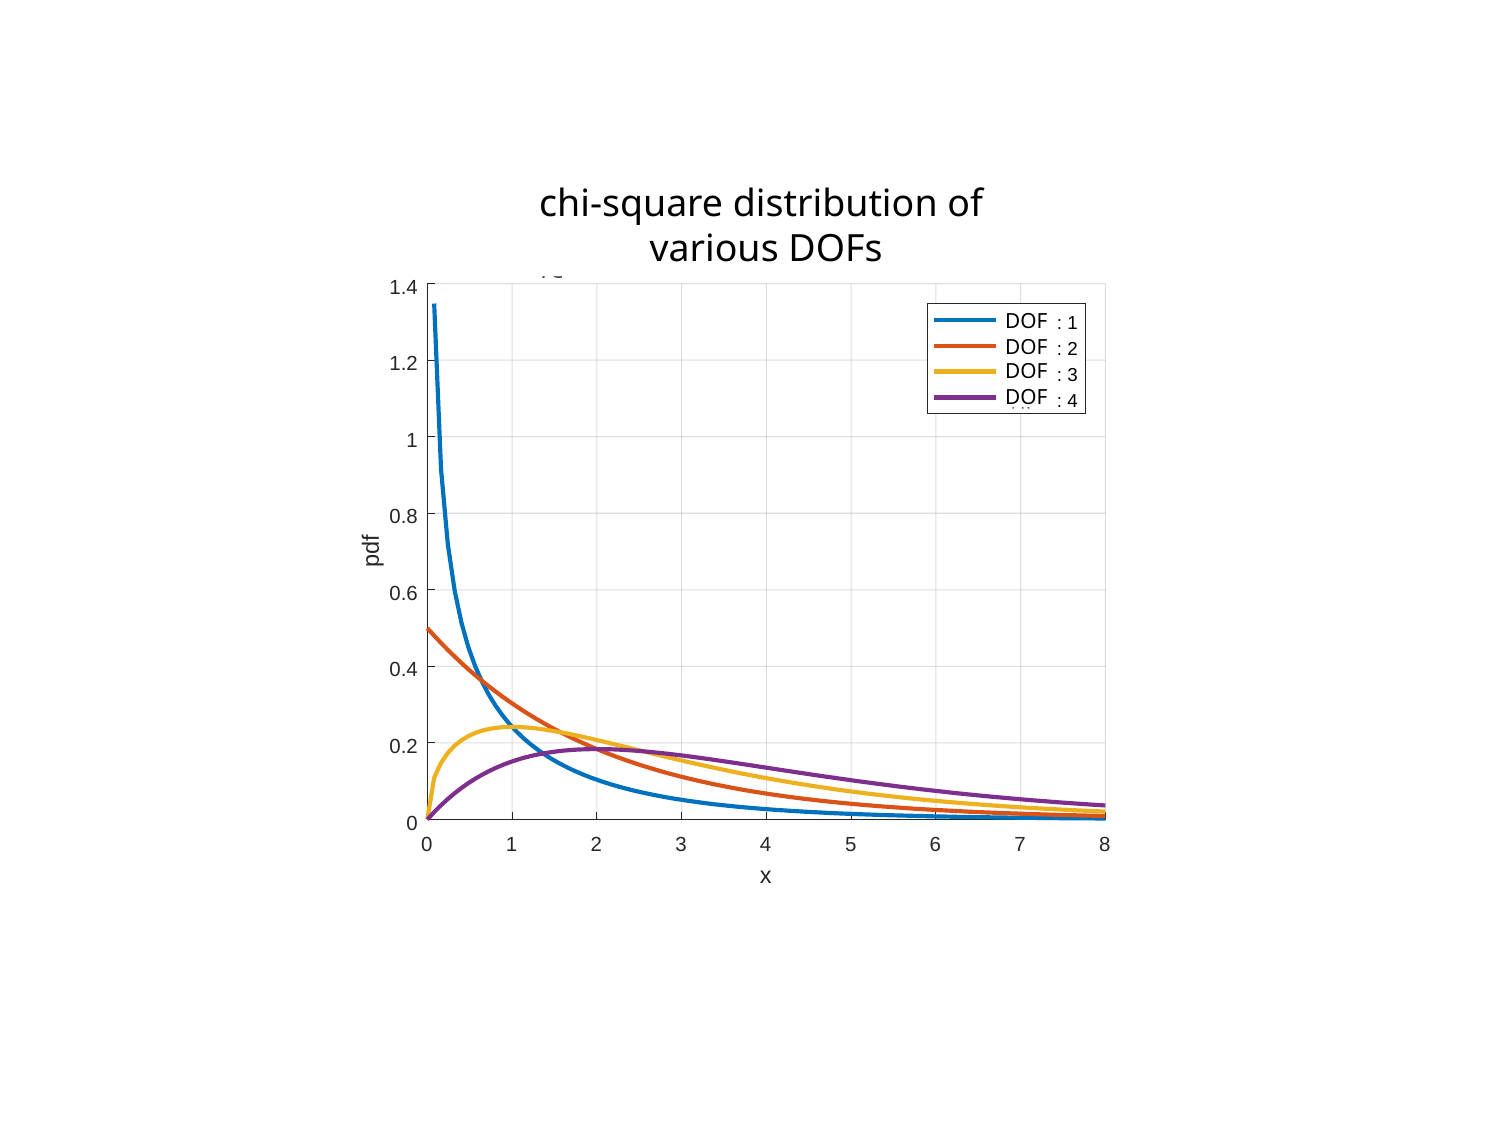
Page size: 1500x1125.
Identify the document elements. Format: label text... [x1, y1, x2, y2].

text_box chi-square distribution of various DOFs [435, 171, 1097, 233]
picture [312, 234, 1187, 890]
